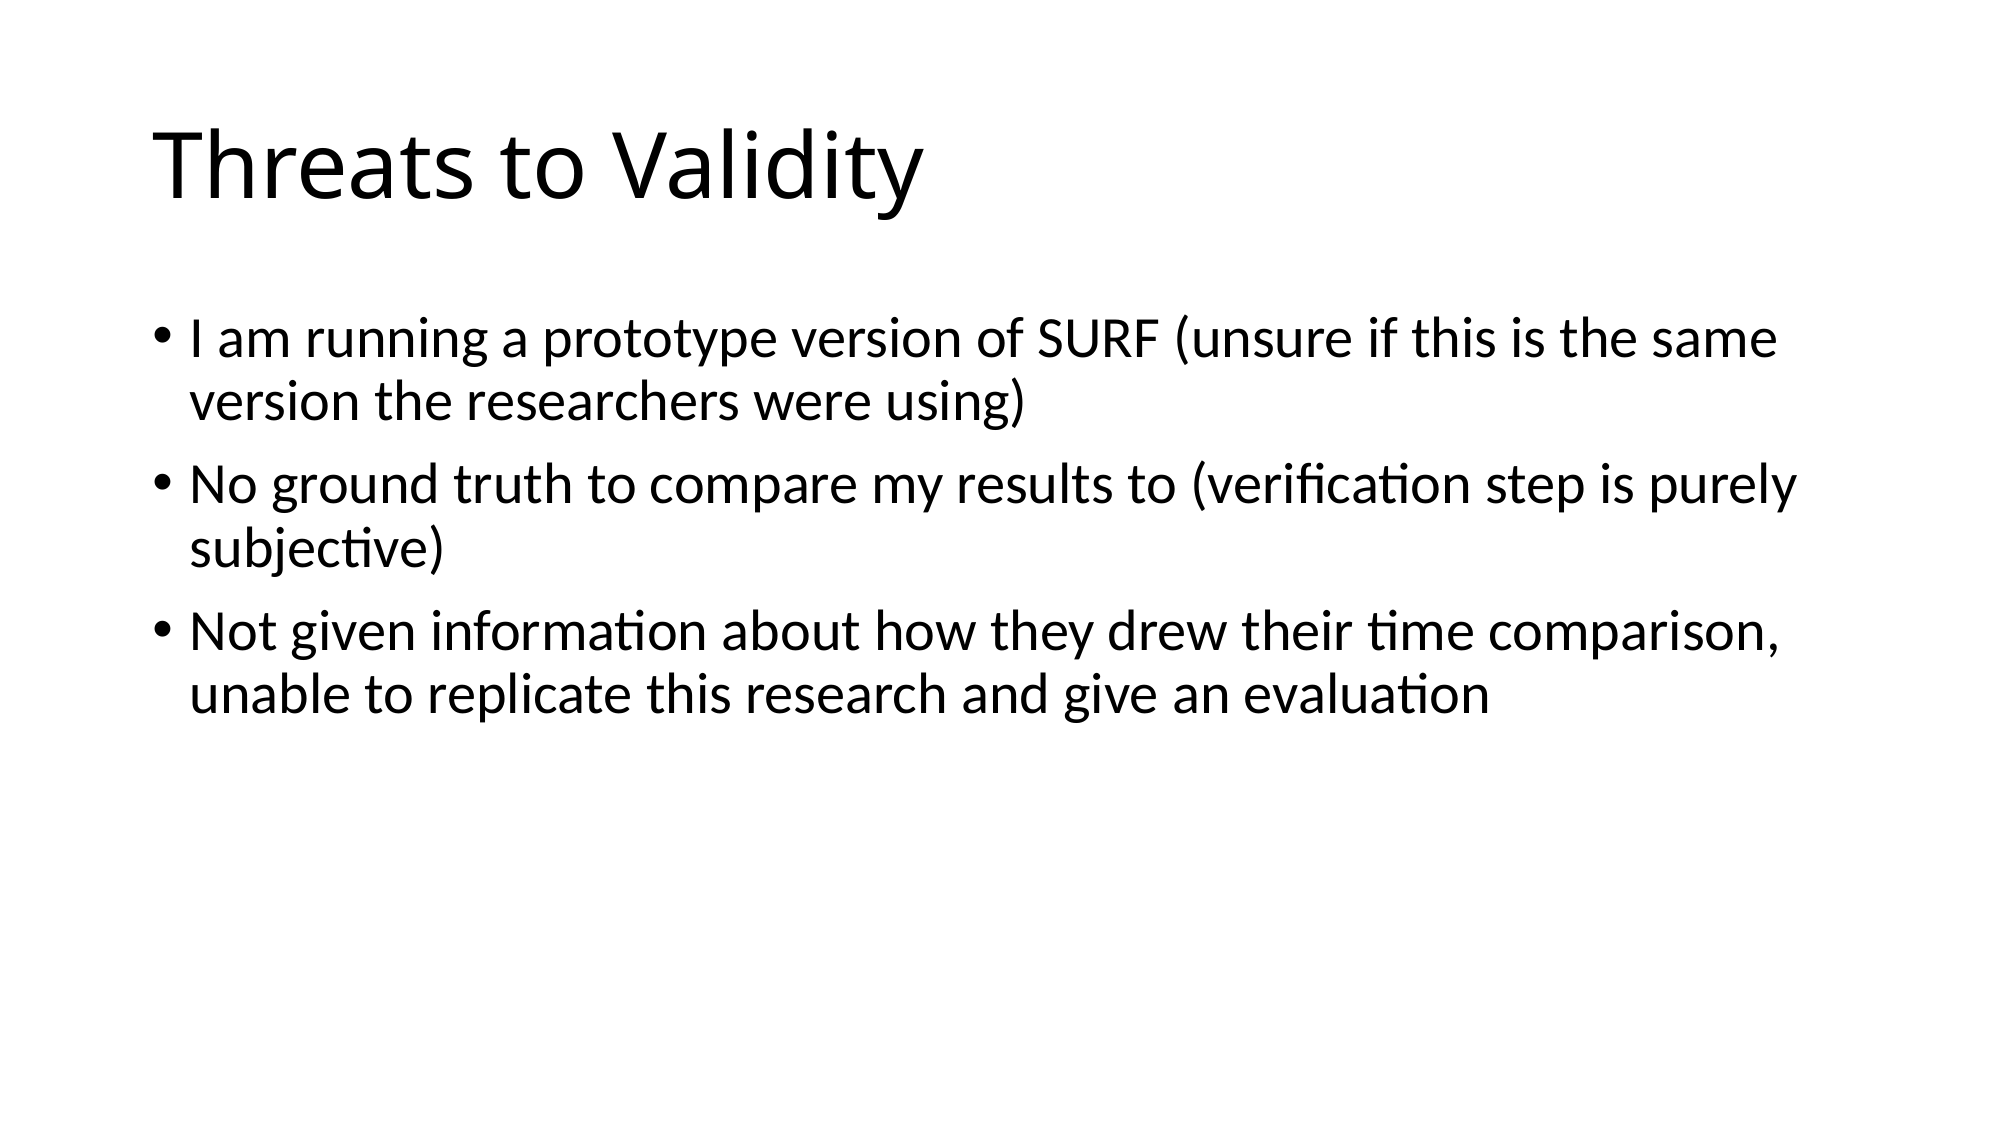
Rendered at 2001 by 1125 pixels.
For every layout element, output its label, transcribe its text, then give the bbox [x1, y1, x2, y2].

title Threats to Validity [137, 59, 1863, 278]
list I am running a prototype version of SURF (unsure if this is the same version the researchers were using) No ground truth to compare my results to (verification step is purely subjective) Not given information about how they drew their time comparison, unable to replicate this research and give an evaluation [137, 299, 1863, 1014]
